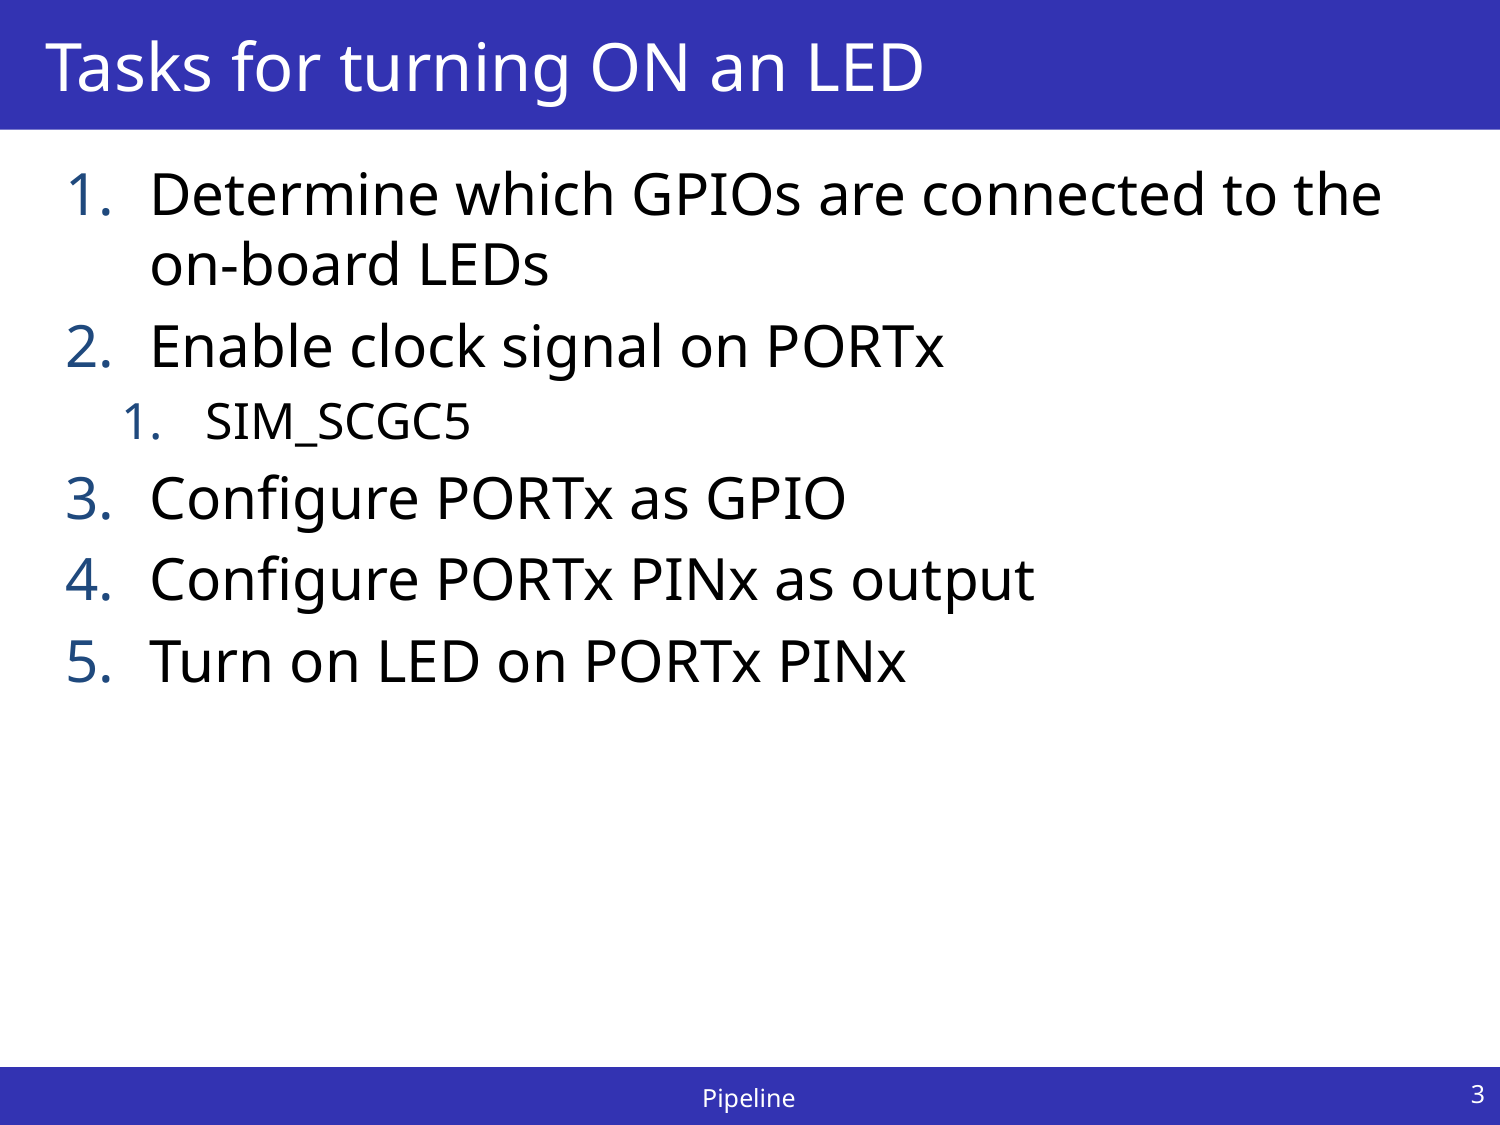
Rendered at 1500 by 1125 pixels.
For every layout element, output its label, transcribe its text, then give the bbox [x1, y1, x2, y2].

slide_number 3 [1325, 1067, 1500, 1125]
list Determine which GPIOs are connected to the on-board LEDs Enable clock signal on PORTx SIM_SCGC5 Configure PORTx as GPIO Configure PORTx PINx as output Turn on LED on PORTx PINx [50, 149, 1425, 1005]
title Tasks for turning ON an LED [0, 0, 1500, 130]
